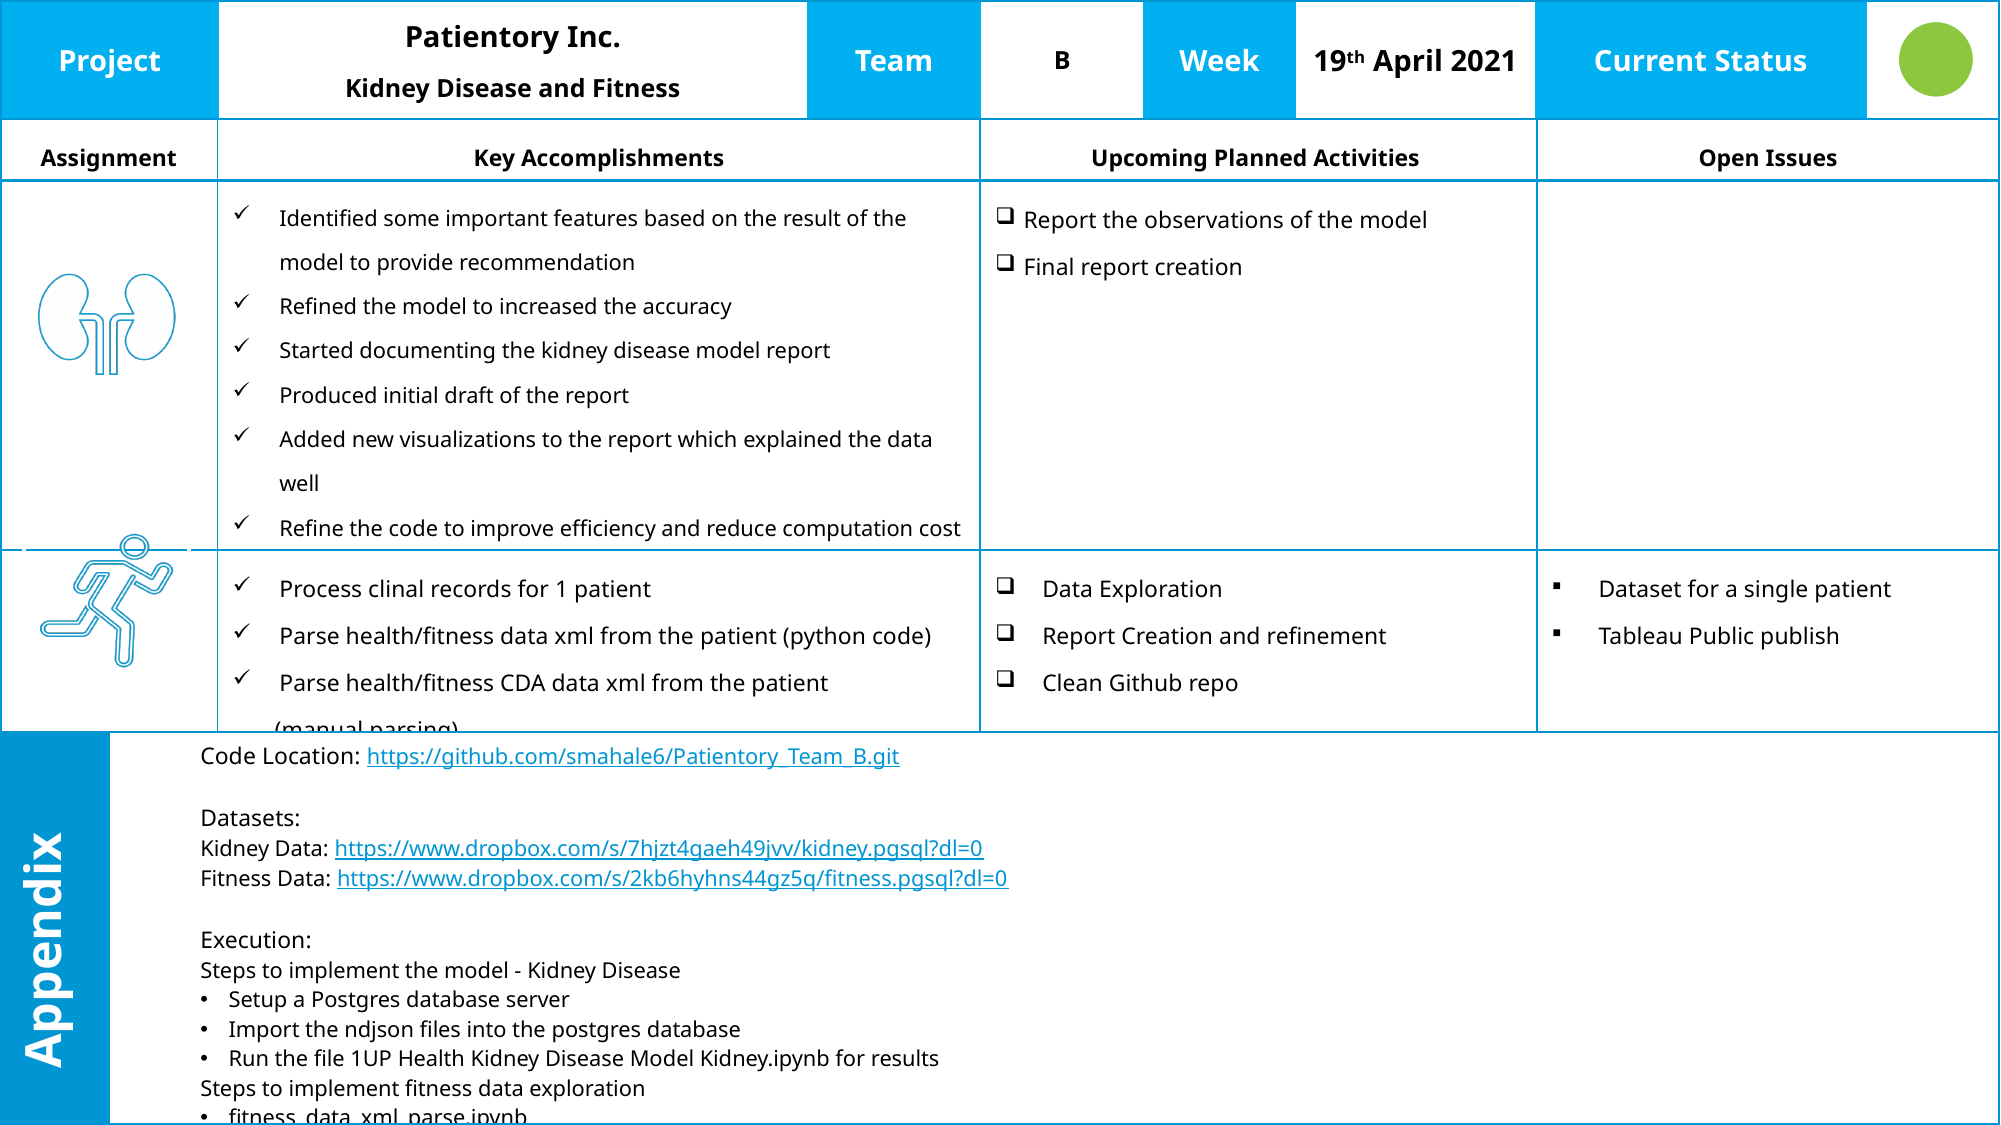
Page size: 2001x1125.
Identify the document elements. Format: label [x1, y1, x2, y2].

text_box [1894, 17, 1978, 101]
text_box [0, 0, 2000, 1125]
